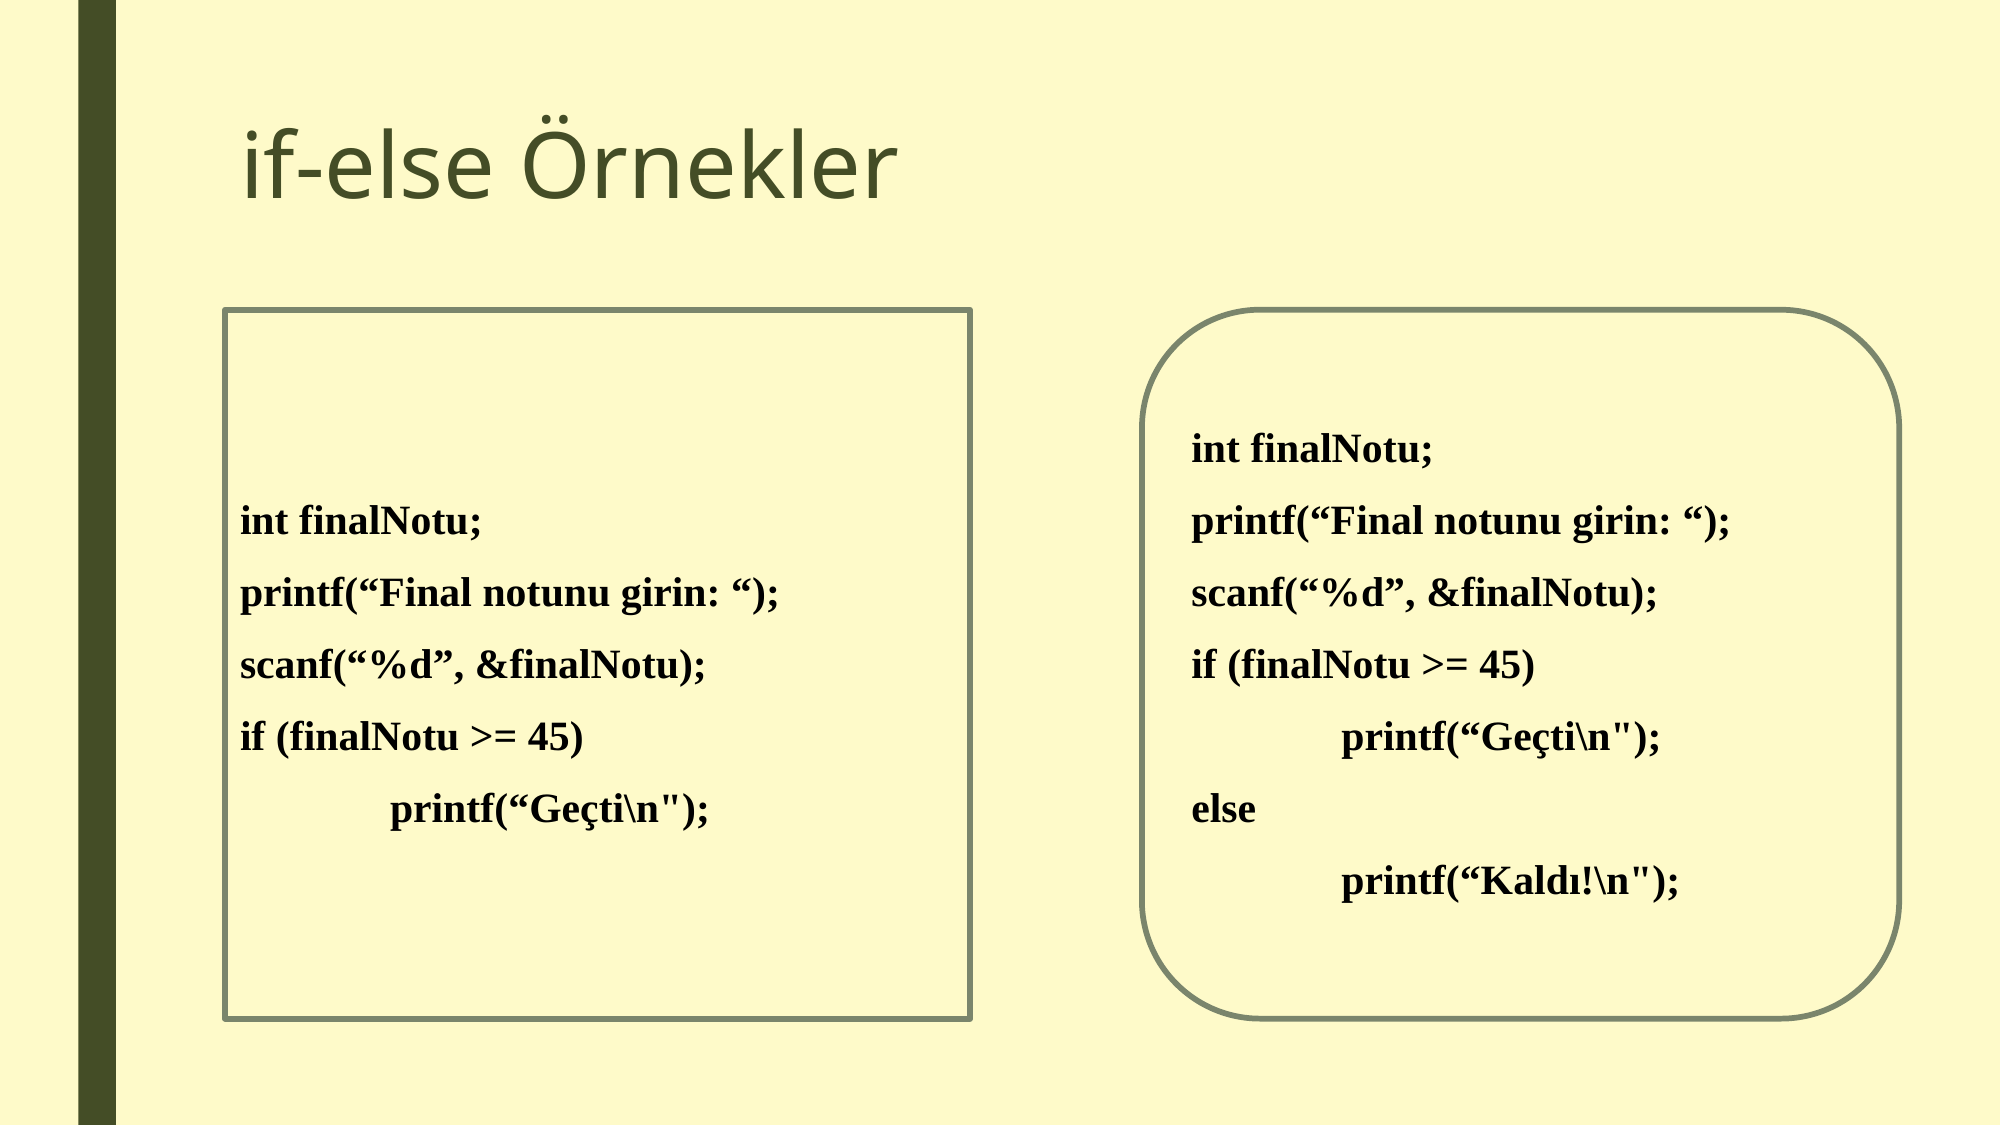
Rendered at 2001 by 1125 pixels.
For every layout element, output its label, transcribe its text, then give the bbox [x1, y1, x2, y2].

list int finalNotu; printf(“Final notunu girin: “); scanf(“%d”, &finalNotu); if (finalNotu >= 45) printf(“Geçti\n"); [222, 307, 973, 1022]
title if-else Örnekler [225, 112, 1800, 357]
text_box int finalNotu; printf(“Final notunu girin: “); scanf(“%d”, &finalNotu); if (finalNotu >= 45) printf(“Geçti\n"); else printf(“Kaldı!\n"); [1139, 306, 1903, 1022]
